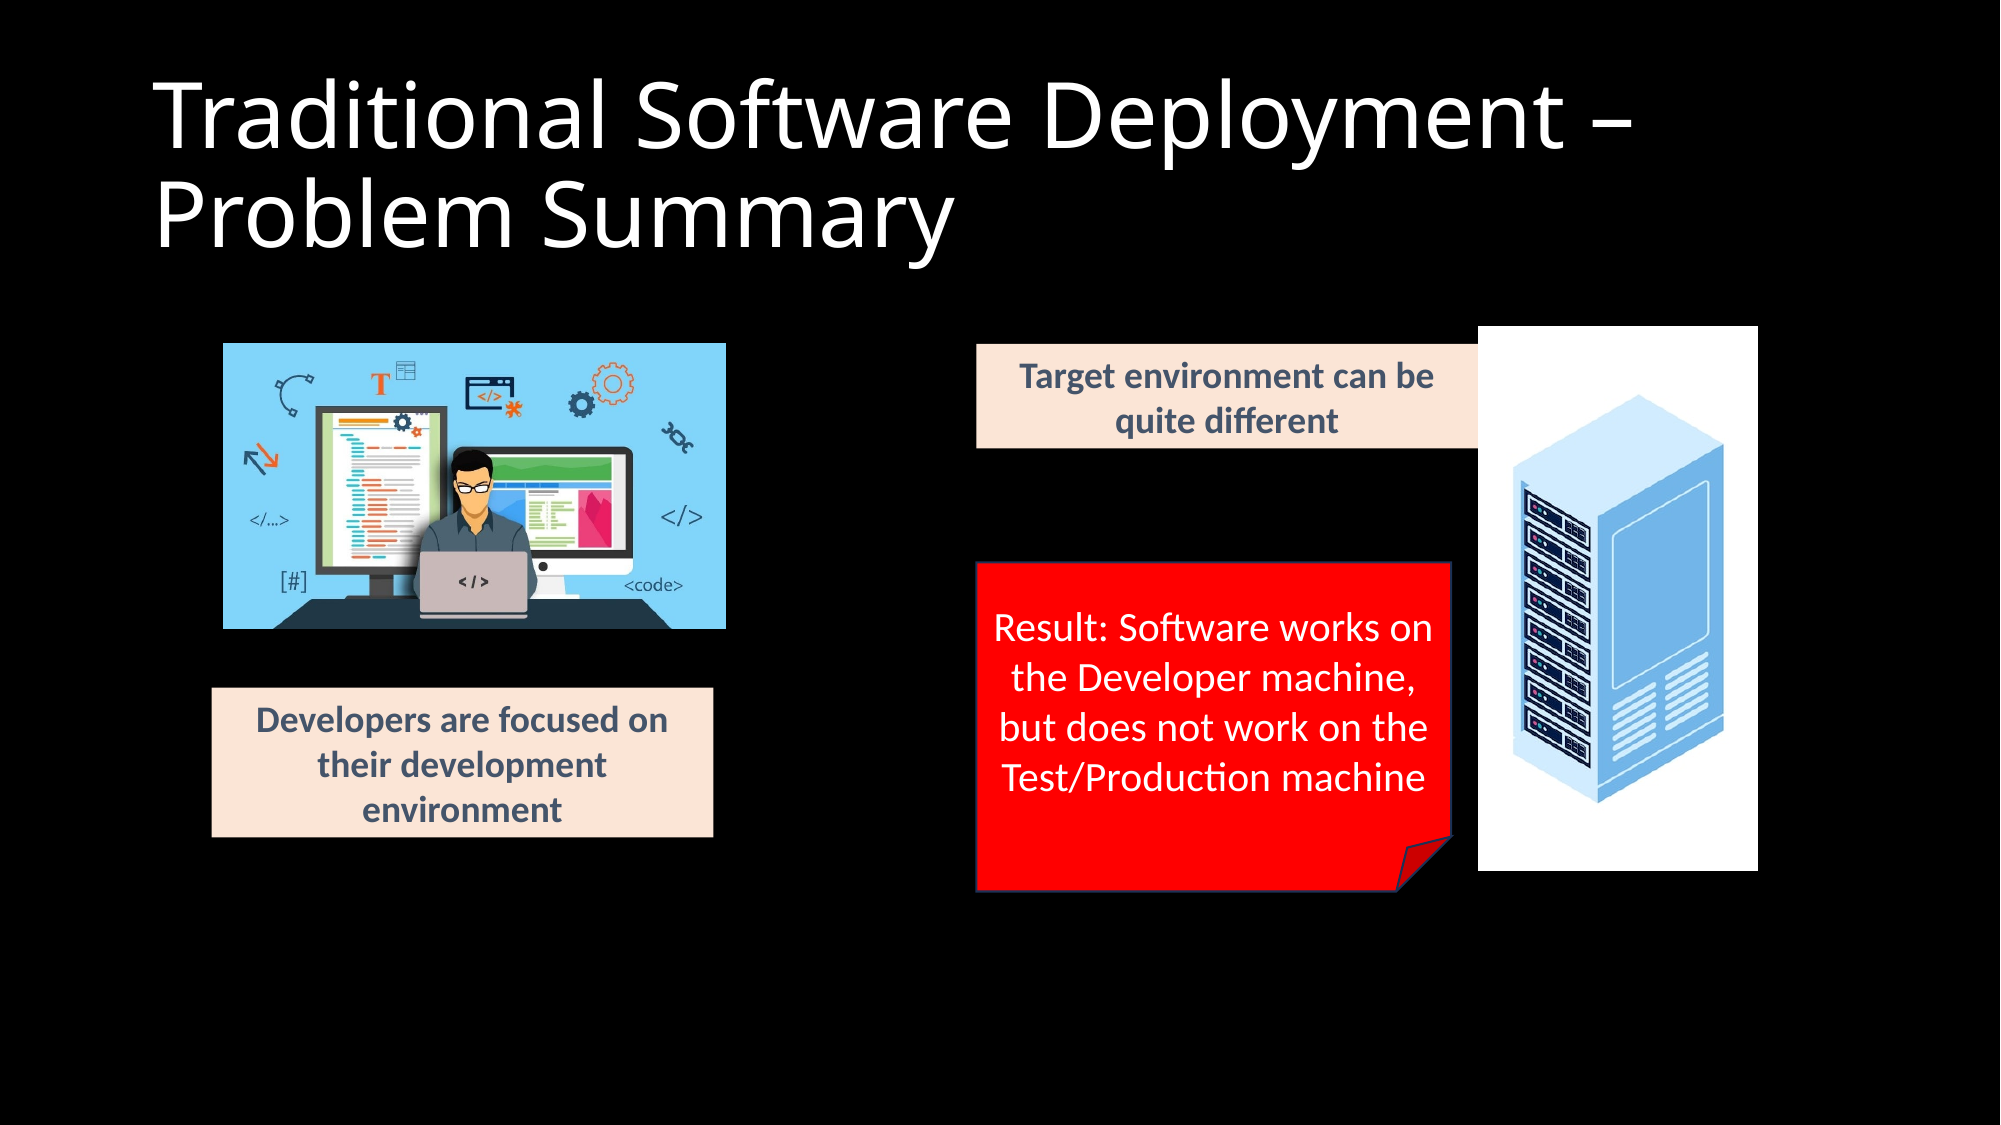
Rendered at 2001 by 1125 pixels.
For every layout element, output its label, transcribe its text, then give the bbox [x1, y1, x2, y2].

title Traditional Software Deployment – Problem Summary [137, 59, 1863, 278]
text_box Result: Software works on the Developer machine, but does not work on the Test/Production machine [975, 561, 1455, 893]
text_box Target environment can be quite different [976, 343, 1478, 449]
picture [223, 343, 726, 629]
picture [1478, 326, 1758, 871]
text_box Developers are focused on their development environment [211, 687, 714, 838]
